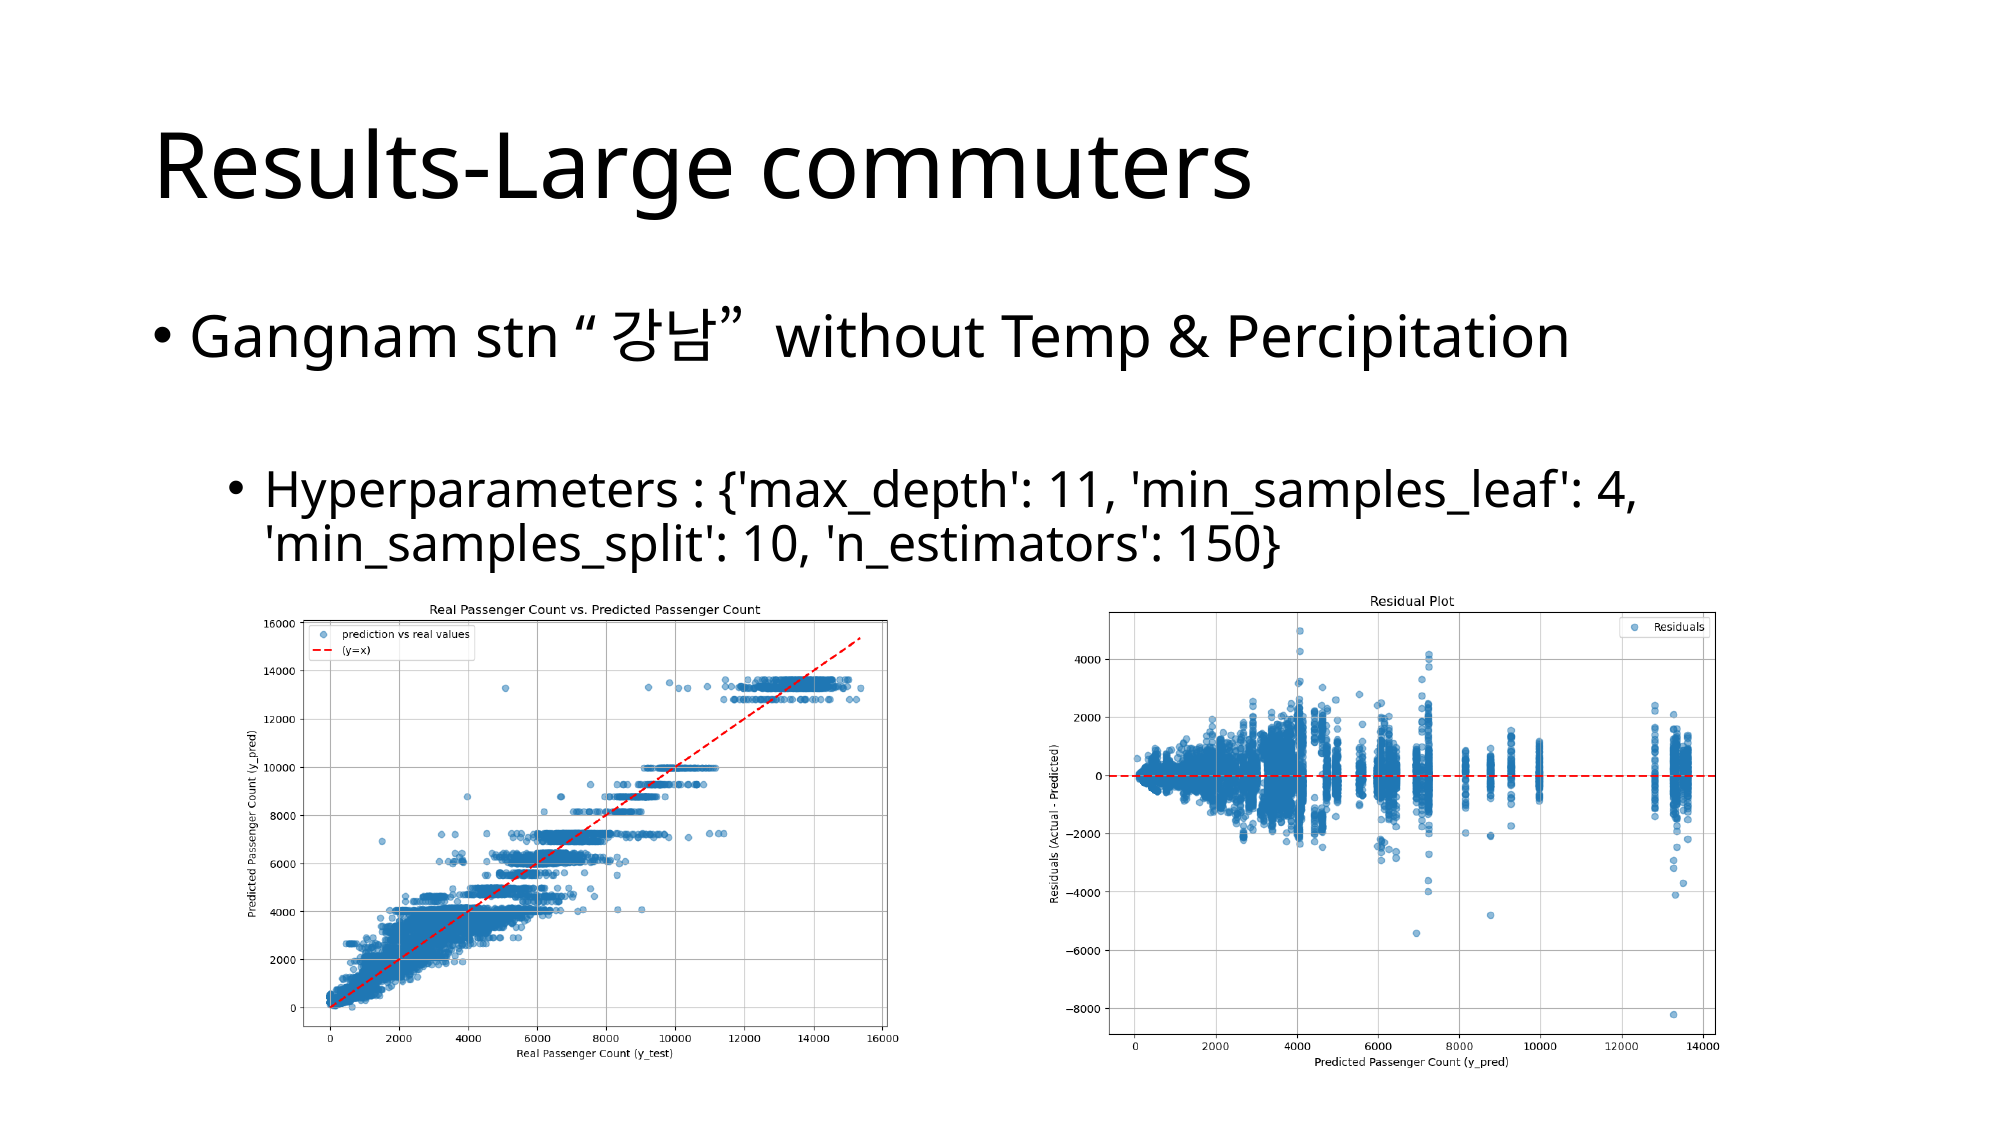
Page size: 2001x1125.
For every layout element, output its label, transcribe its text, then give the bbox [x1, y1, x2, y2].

picture [240, 597, 906, 1066]
title Results-Large commuters [137, 59, 1863, 278]
picture [1041, 588, 1727, 1075]
